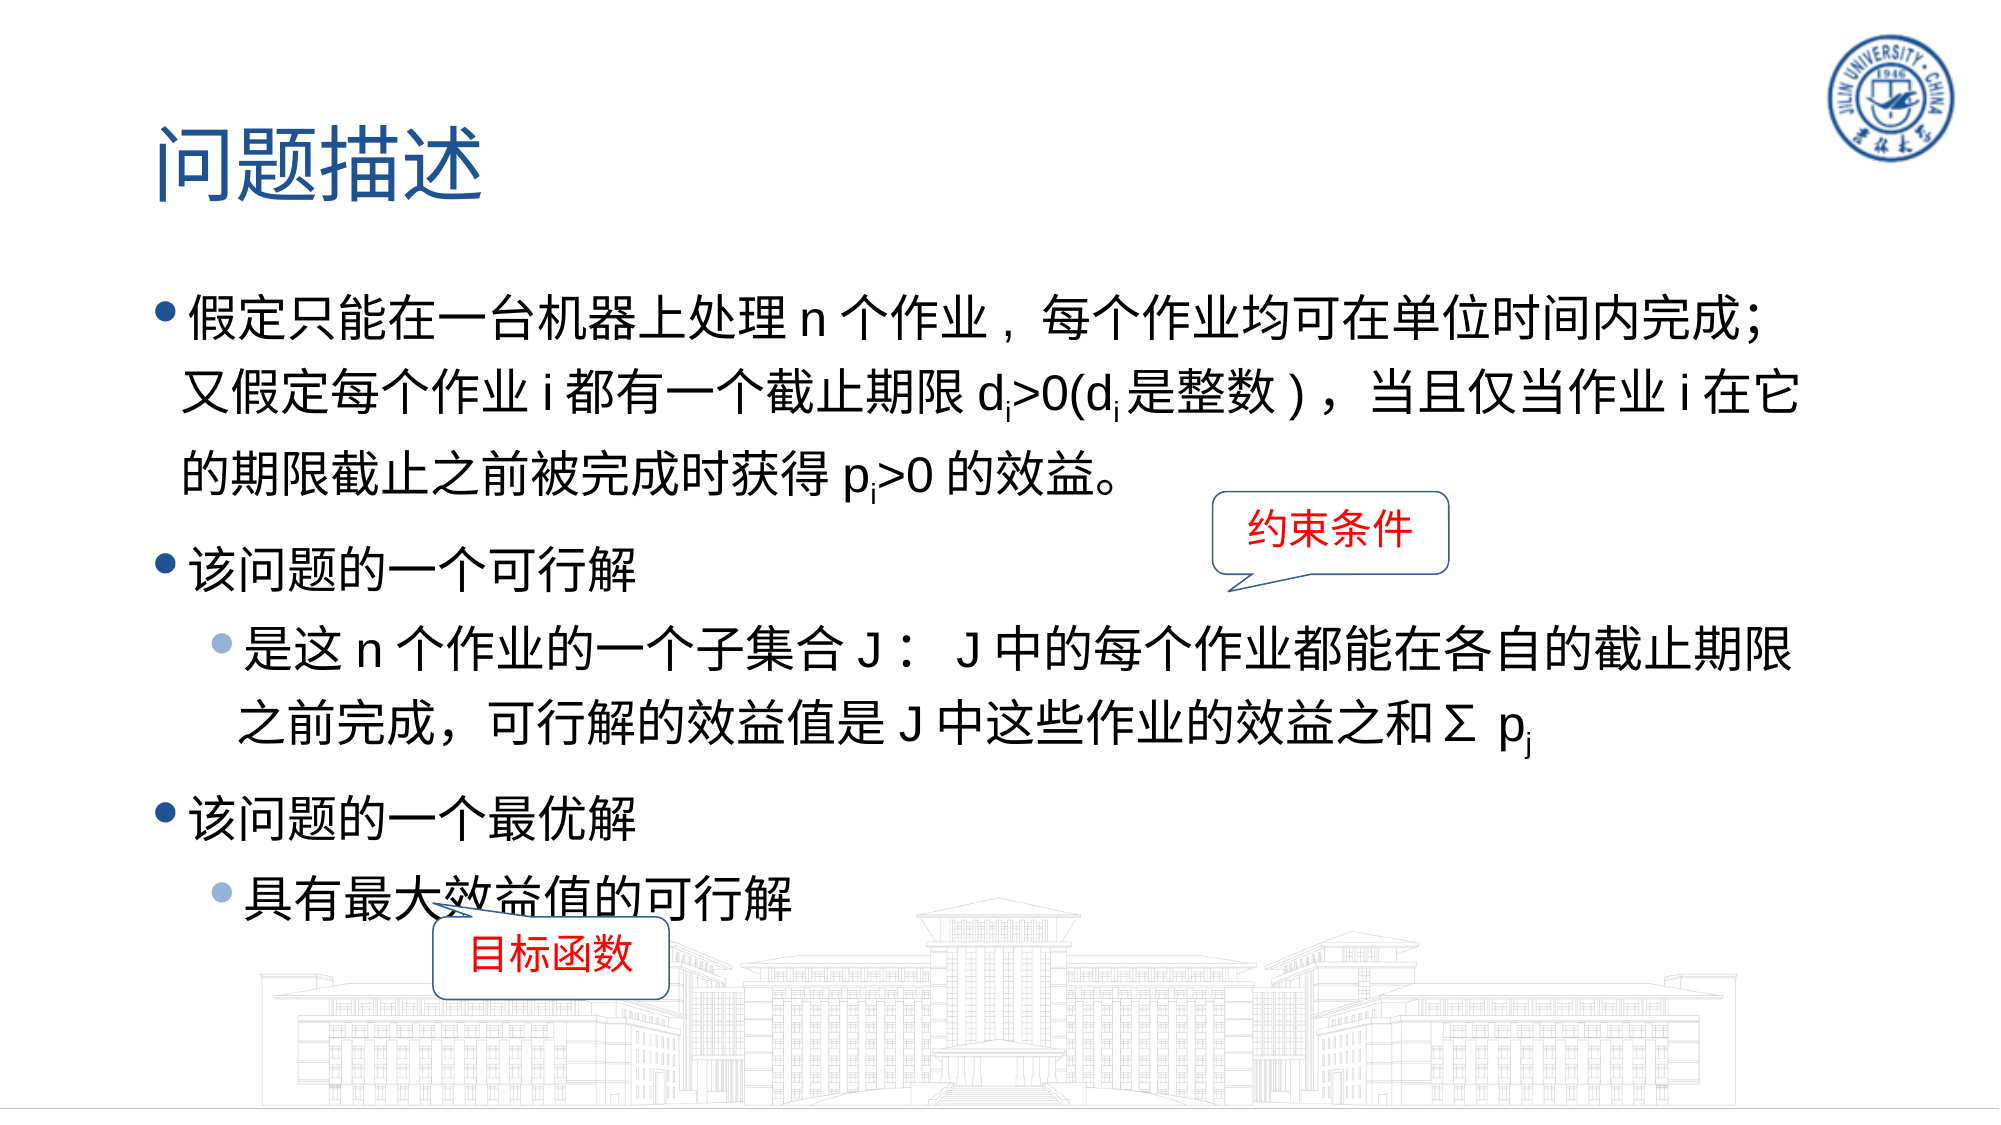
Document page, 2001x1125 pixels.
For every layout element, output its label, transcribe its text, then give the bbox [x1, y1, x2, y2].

text_box 目标函数 [432, 903, 670, 1000]
slide_number [1412, 1042, 1863, 1103]
title 问题描述 [137, 59, 1863, 278]
list 假定只能在一台机器上处理n个作业, 每个作业均可在单位时间内完成； 又假定每个作业i都有一个截止期限di>0(di是整数)，当且仅当作业i在它的期限截止之前被完成时获得pi>0的效益。 该问题的一个可行解 是这n个作业的一个子集合J：J中的每个作业都能在各自的截止期限之前完成，可行解的效益值是J中这些作业的效益之和∑pj 该问题的一个最优解 具有最大效益值的可行解 [137, 267, 1827, 988]
picture [1824, 15, 1965, 173]
text_box 思考：J和I的元素个数相同么？ [0, 897, 1999, 1109]
text_box 约束条件 [1212, 491, 1449, 592]
